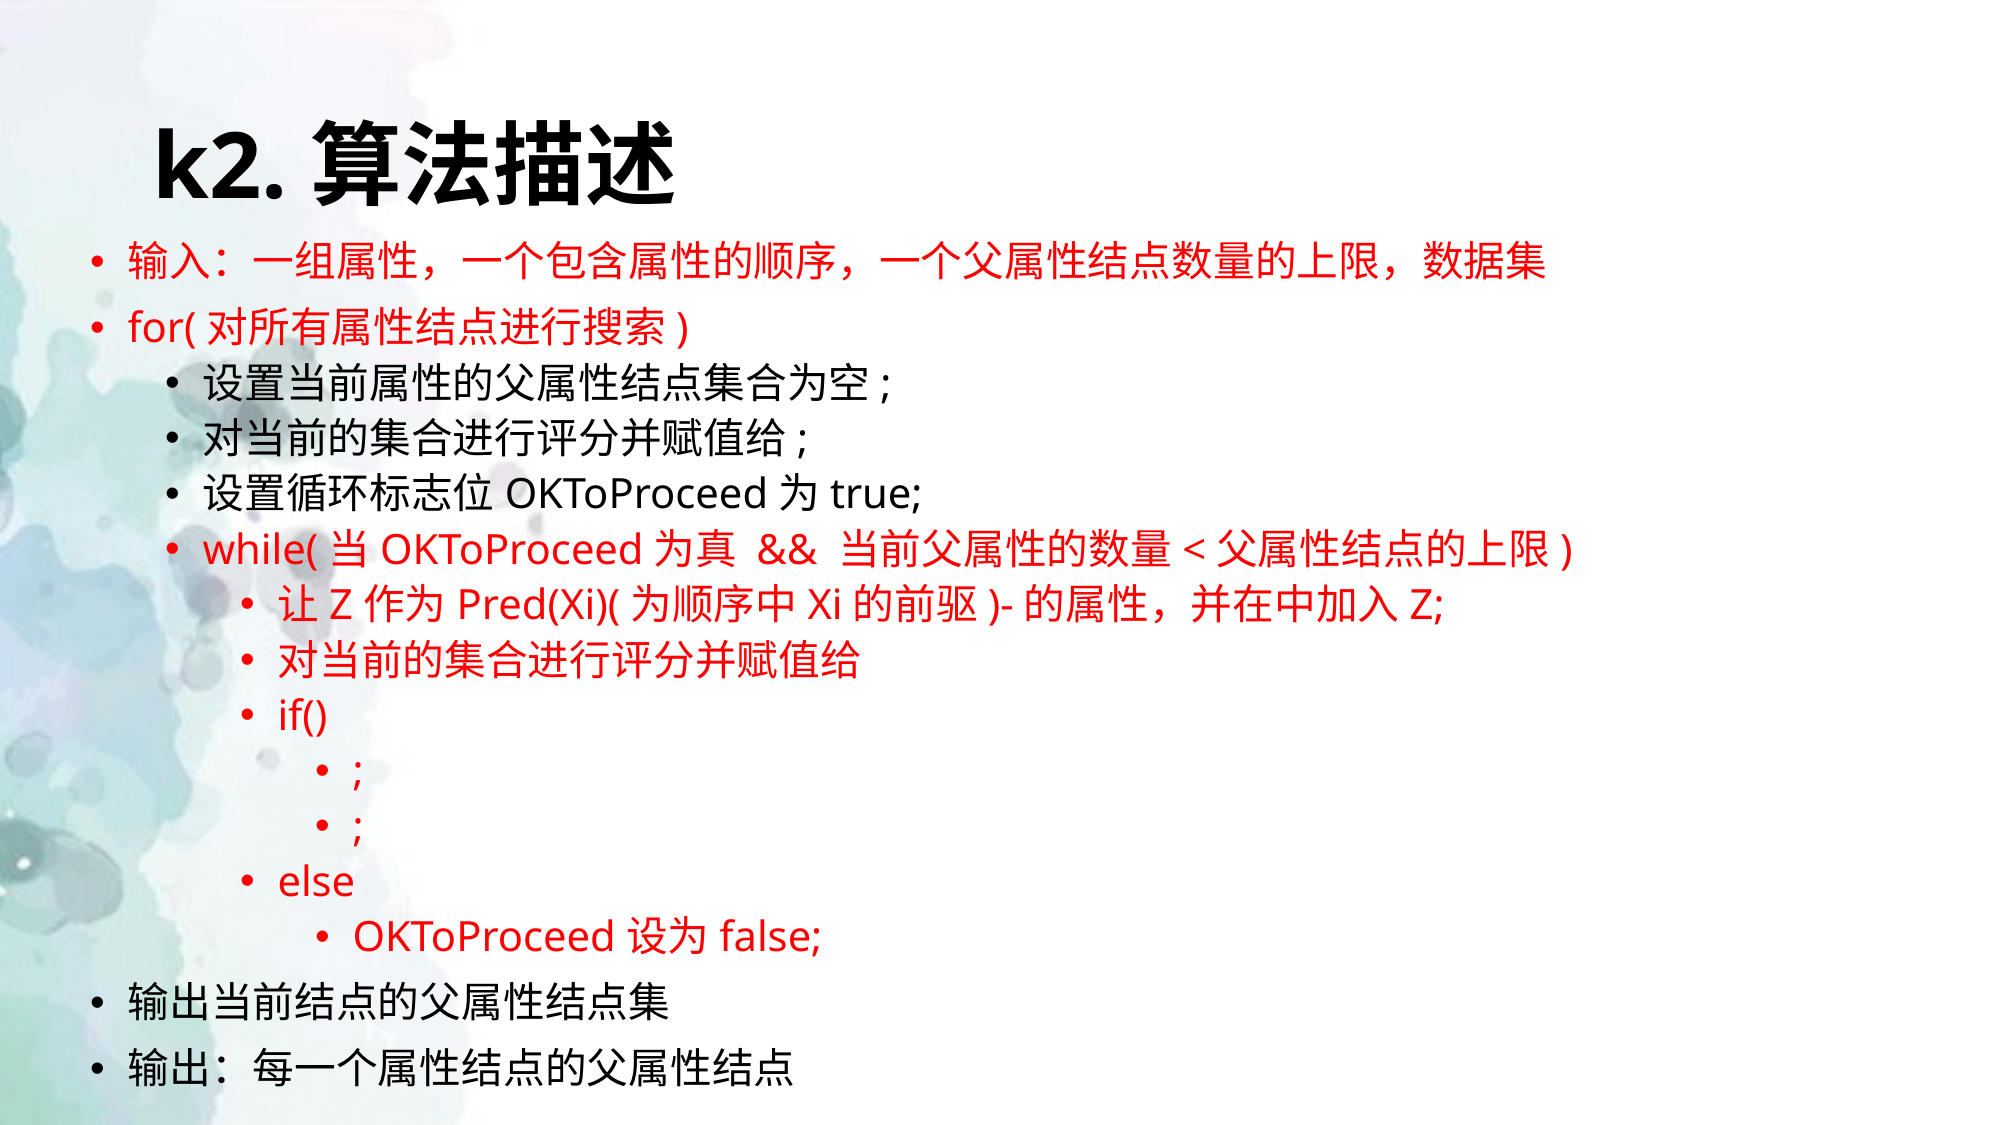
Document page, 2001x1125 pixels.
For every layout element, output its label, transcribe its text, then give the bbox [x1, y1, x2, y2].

picture [0, 0, 2001, 1125]
title k2.算法描述 [137, 59, 1863, 278]
